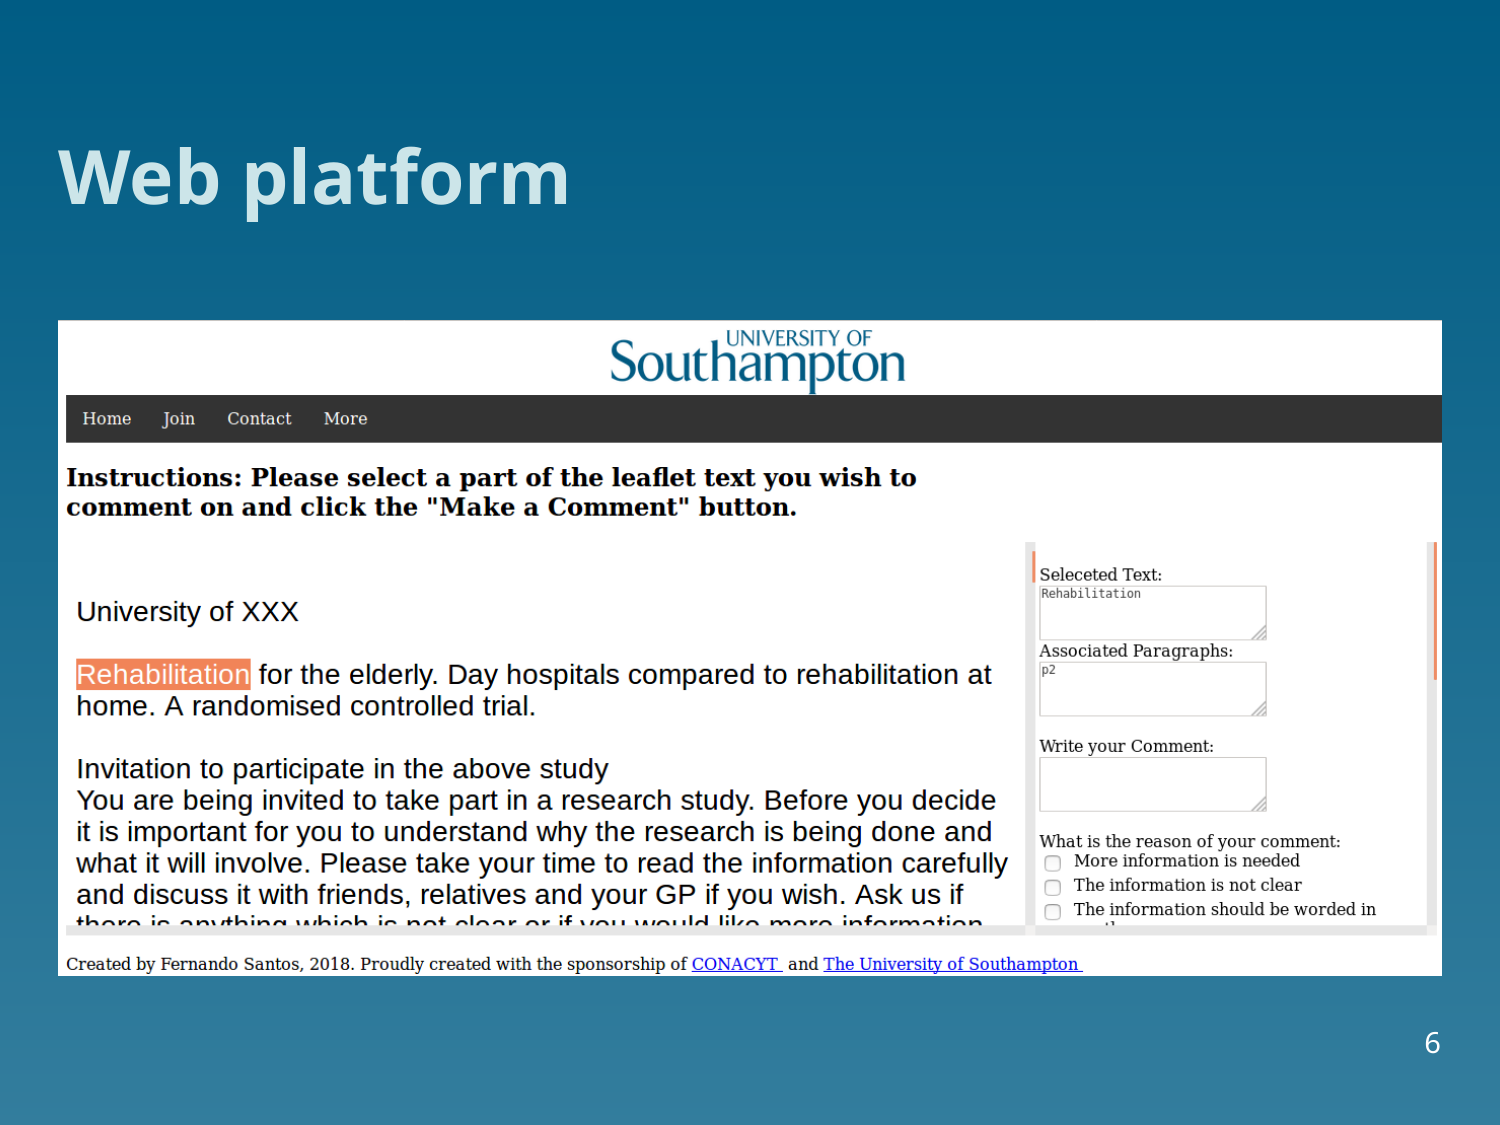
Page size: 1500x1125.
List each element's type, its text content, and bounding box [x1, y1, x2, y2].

slide_number 6 [1128, 1034, 1442, 1065]
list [58, 320, 1442, 976]
title Web platform [58, 0, 1442, 220]
